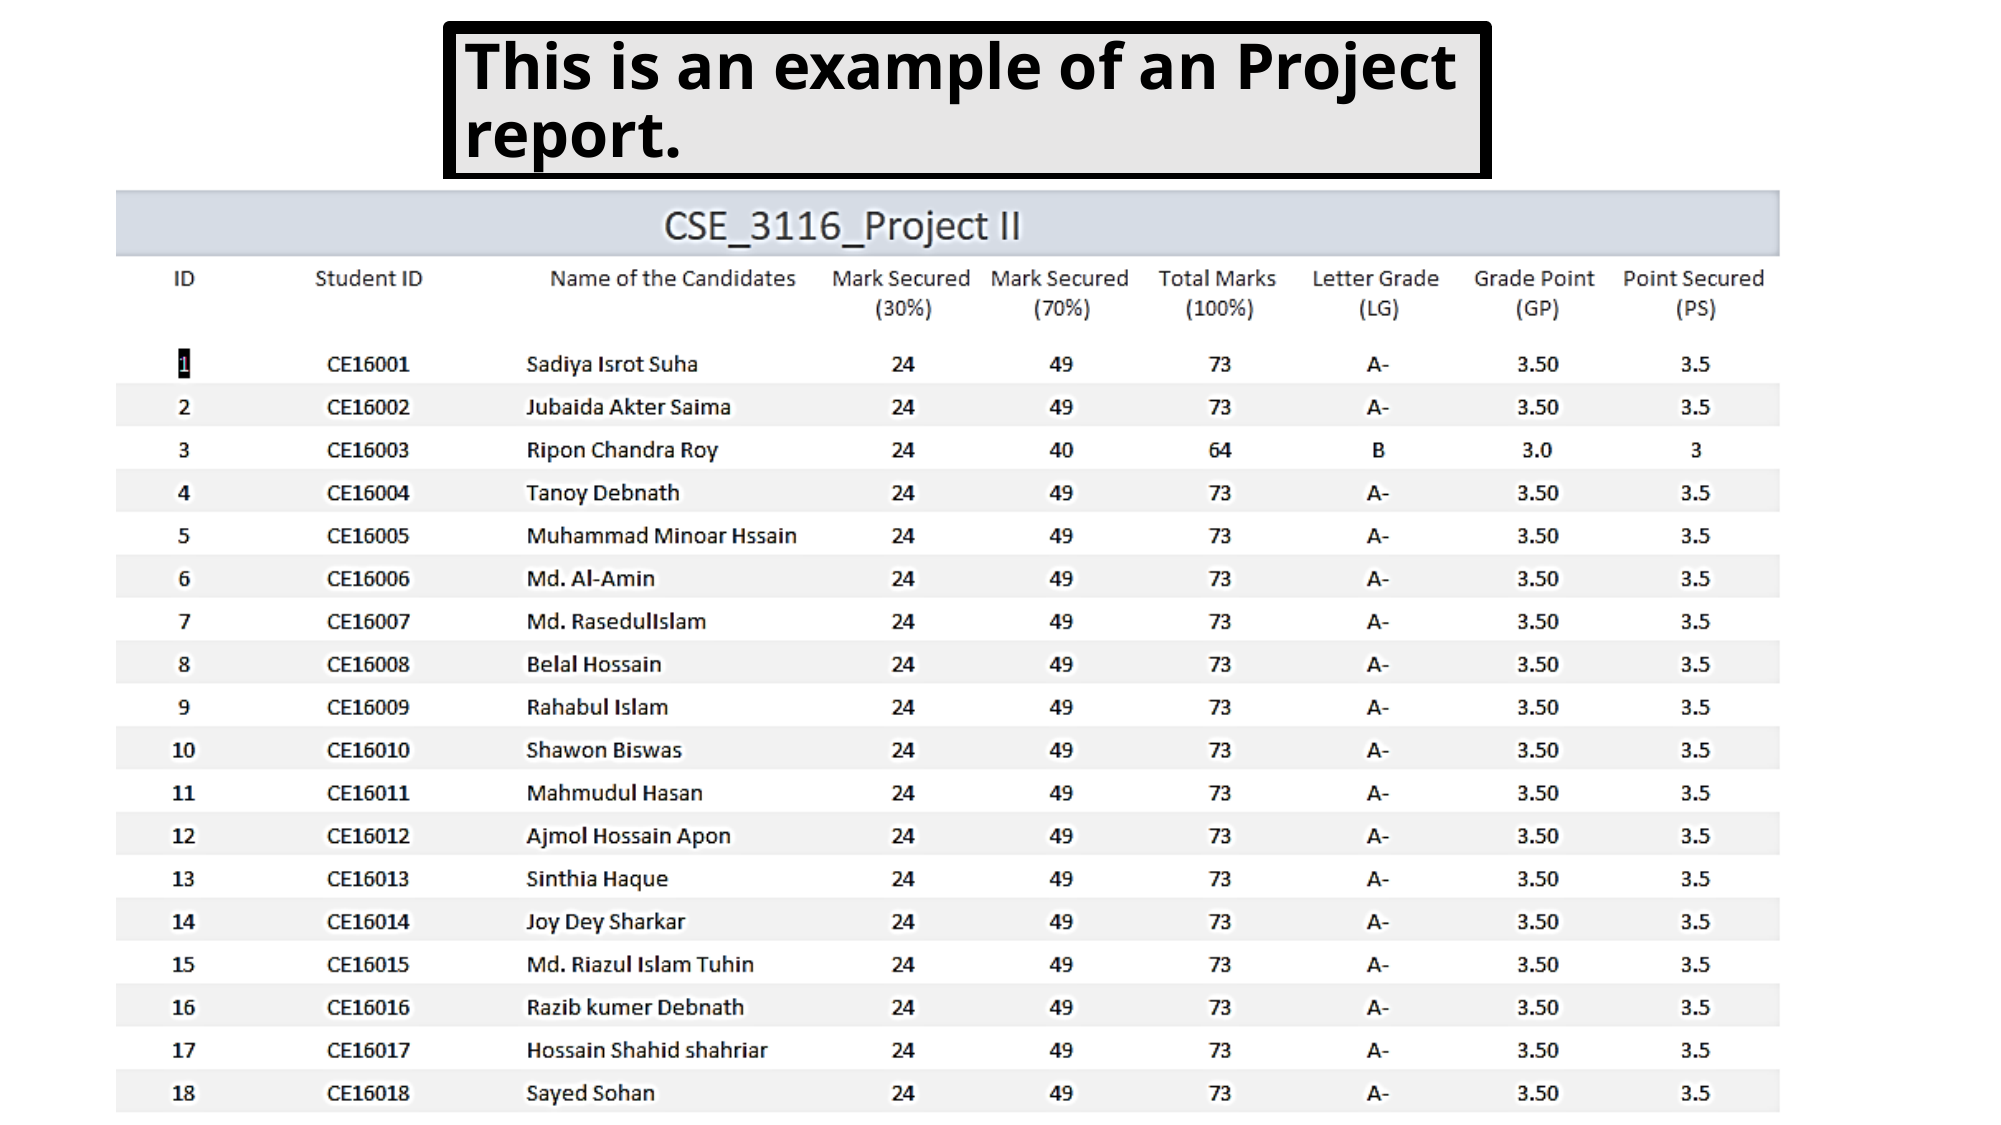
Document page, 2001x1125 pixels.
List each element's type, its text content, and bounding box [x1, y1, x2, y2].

title This is an example of an Project report. [449, 27, 1486, 179]
picture [116, 179, 1785, 1124]
